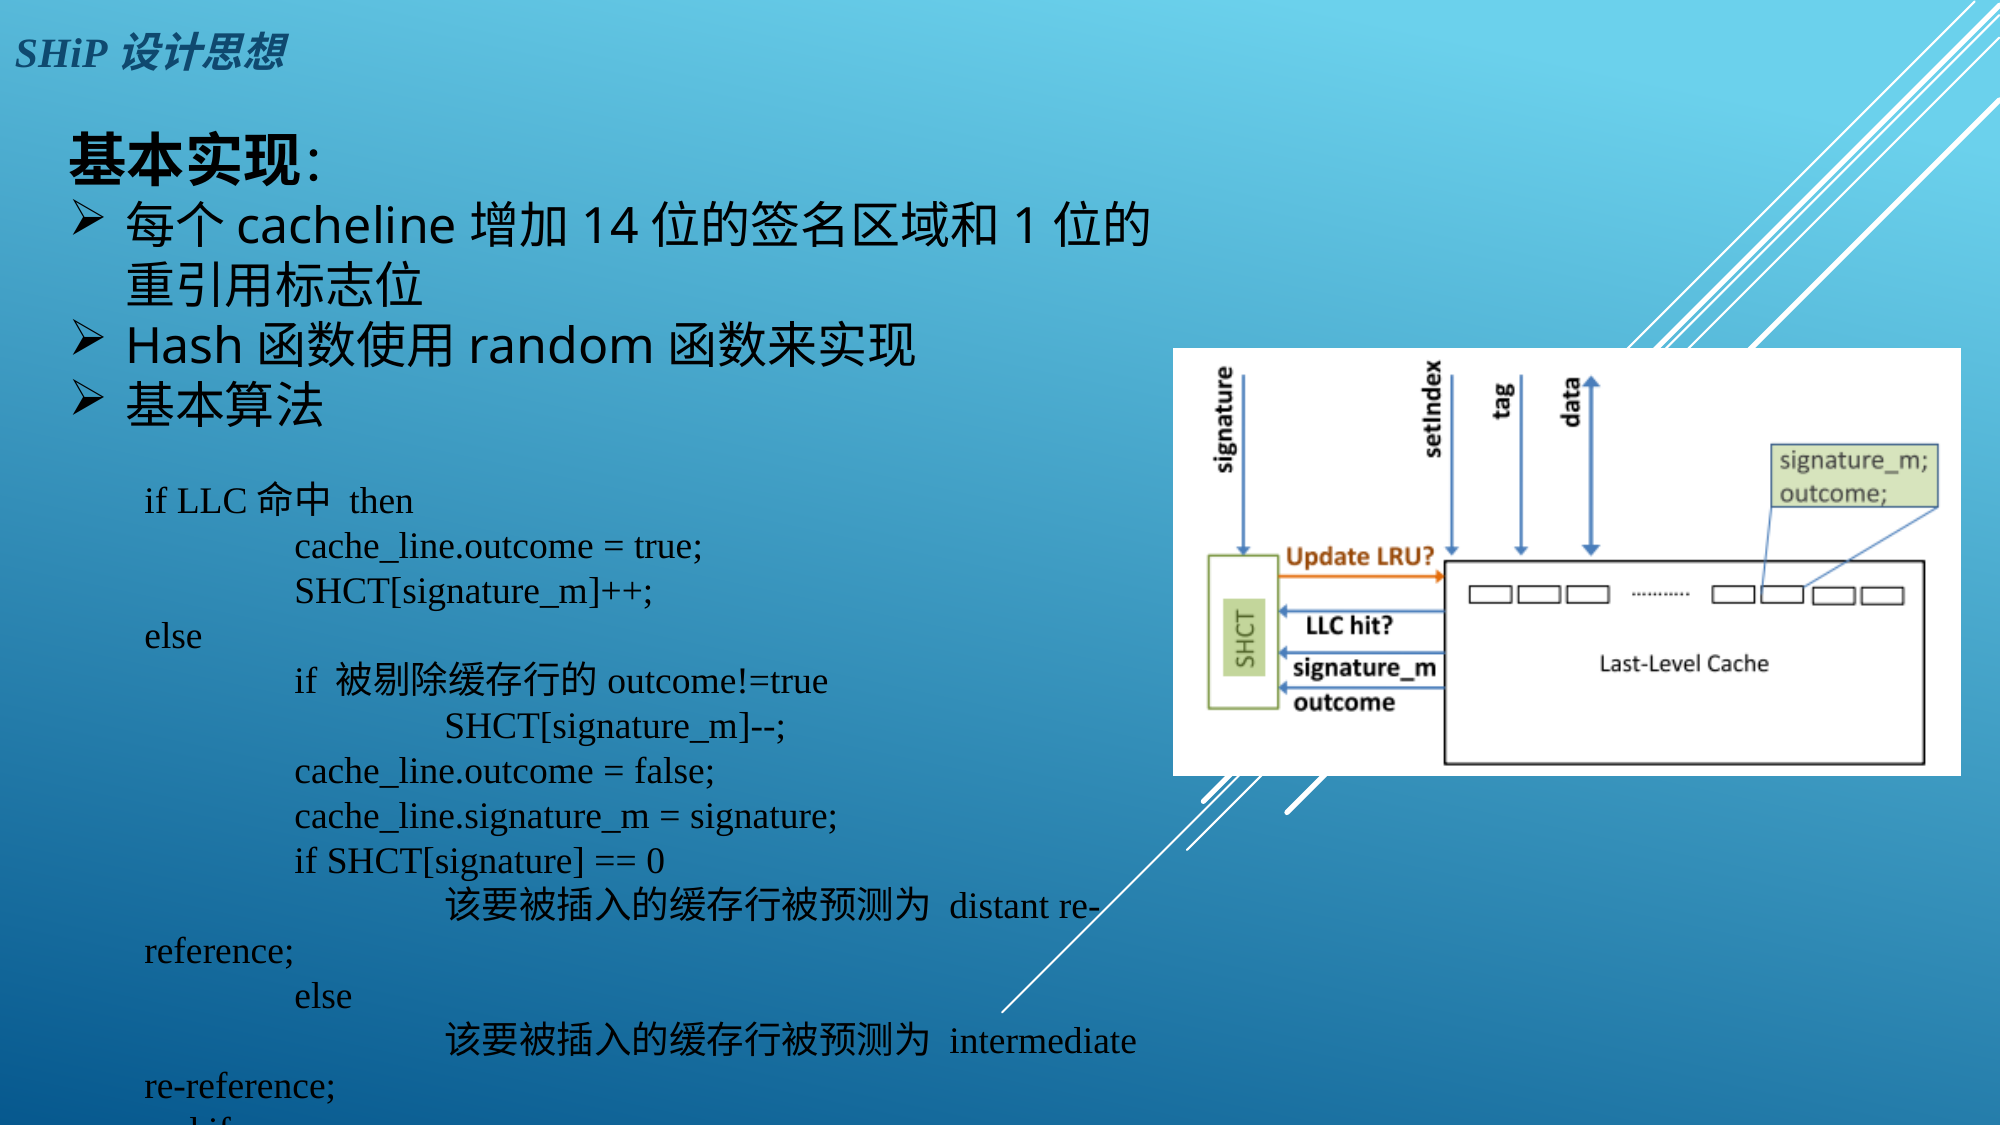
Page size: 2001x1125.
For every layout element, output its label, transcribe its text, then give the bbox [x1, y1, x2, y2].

text_box if LLC命中 then cache_line.outcome = true; SHCT[signature_m]++; else if 被剔除缓存行的outcome!=true SHCT[signature_m]--; cache_line.outcome = false; cache_line.signature_m = signature; if SHCT[signature] == 0 该要被插入的缓存行被预测为 distant re-reference; else 该要被插入的缓存行被预测为 intermediate re-reference; end if [129, 468, 1191, 1125]
text_box SHiP设计思想 [0, 18, 378, 84]
picture [1173, 348, 1961, 777]
text_box 基本实现： 每个cacheline增加14位的签名区域和1位的重引用标志位 Hash函数使用random函数来实现 基本算法 [53, 116, 1174, 441]
